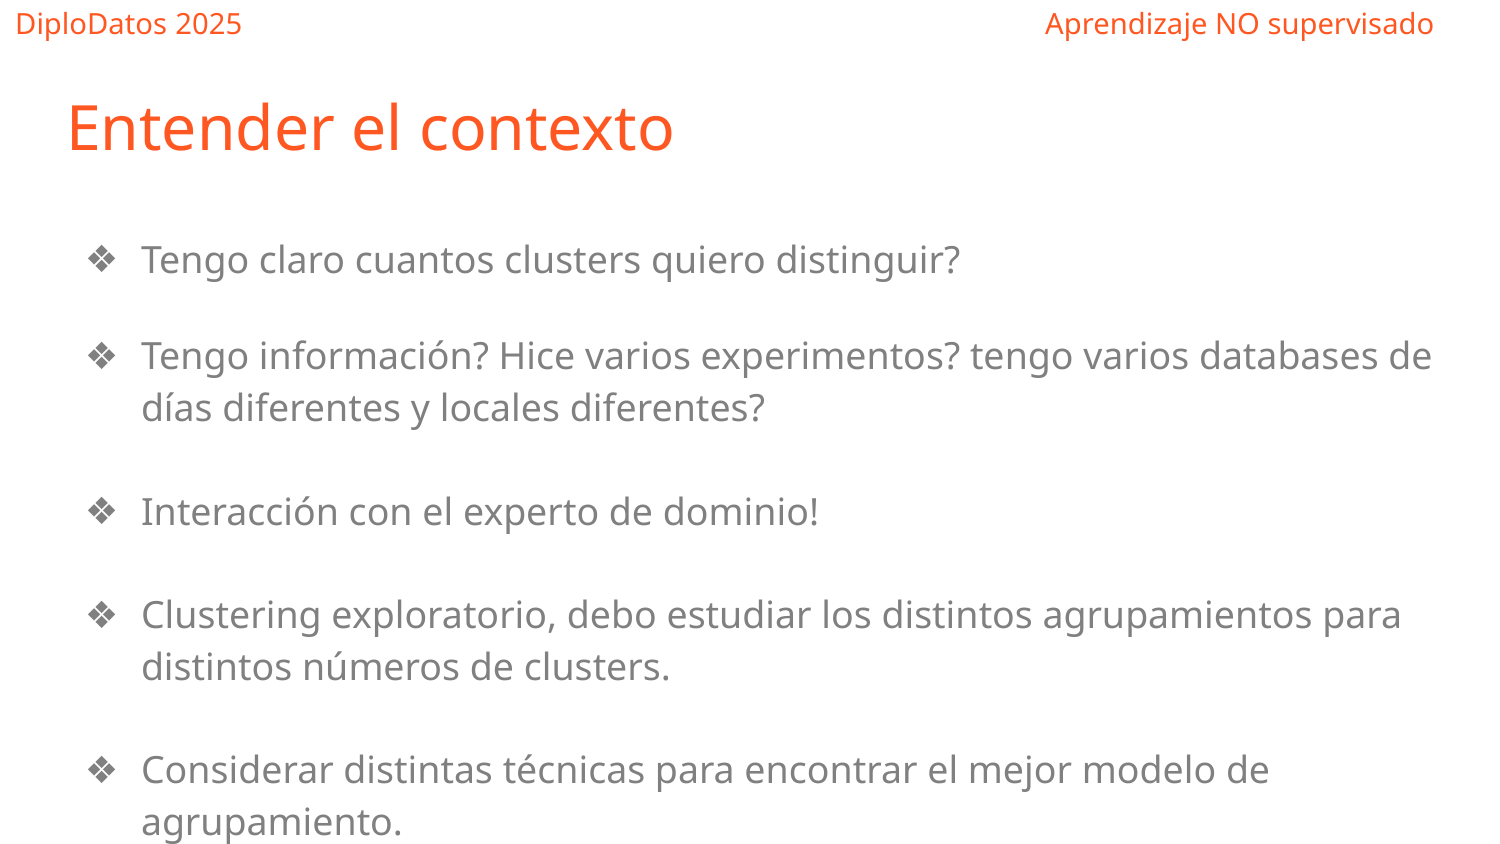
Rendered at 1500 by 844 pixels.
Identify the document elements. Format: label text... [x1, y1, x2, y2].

text_box Tengo claro cuantos clusters quiero distinguir? Tengo información? Hice varios experimentos? tengo varios databases de días diferentes y locales diferentes? Interacción con el experto de dominio! Clustering exploratorio, debo estudiar los distintos agrupamientos para distintos números de clusters. Considerar distintas técnicas para encontrar el mejor modelo de agrupamiento. [51, 214, 1482, 775]
text_box Entender el contexto [51, 72, 1449, 167]
